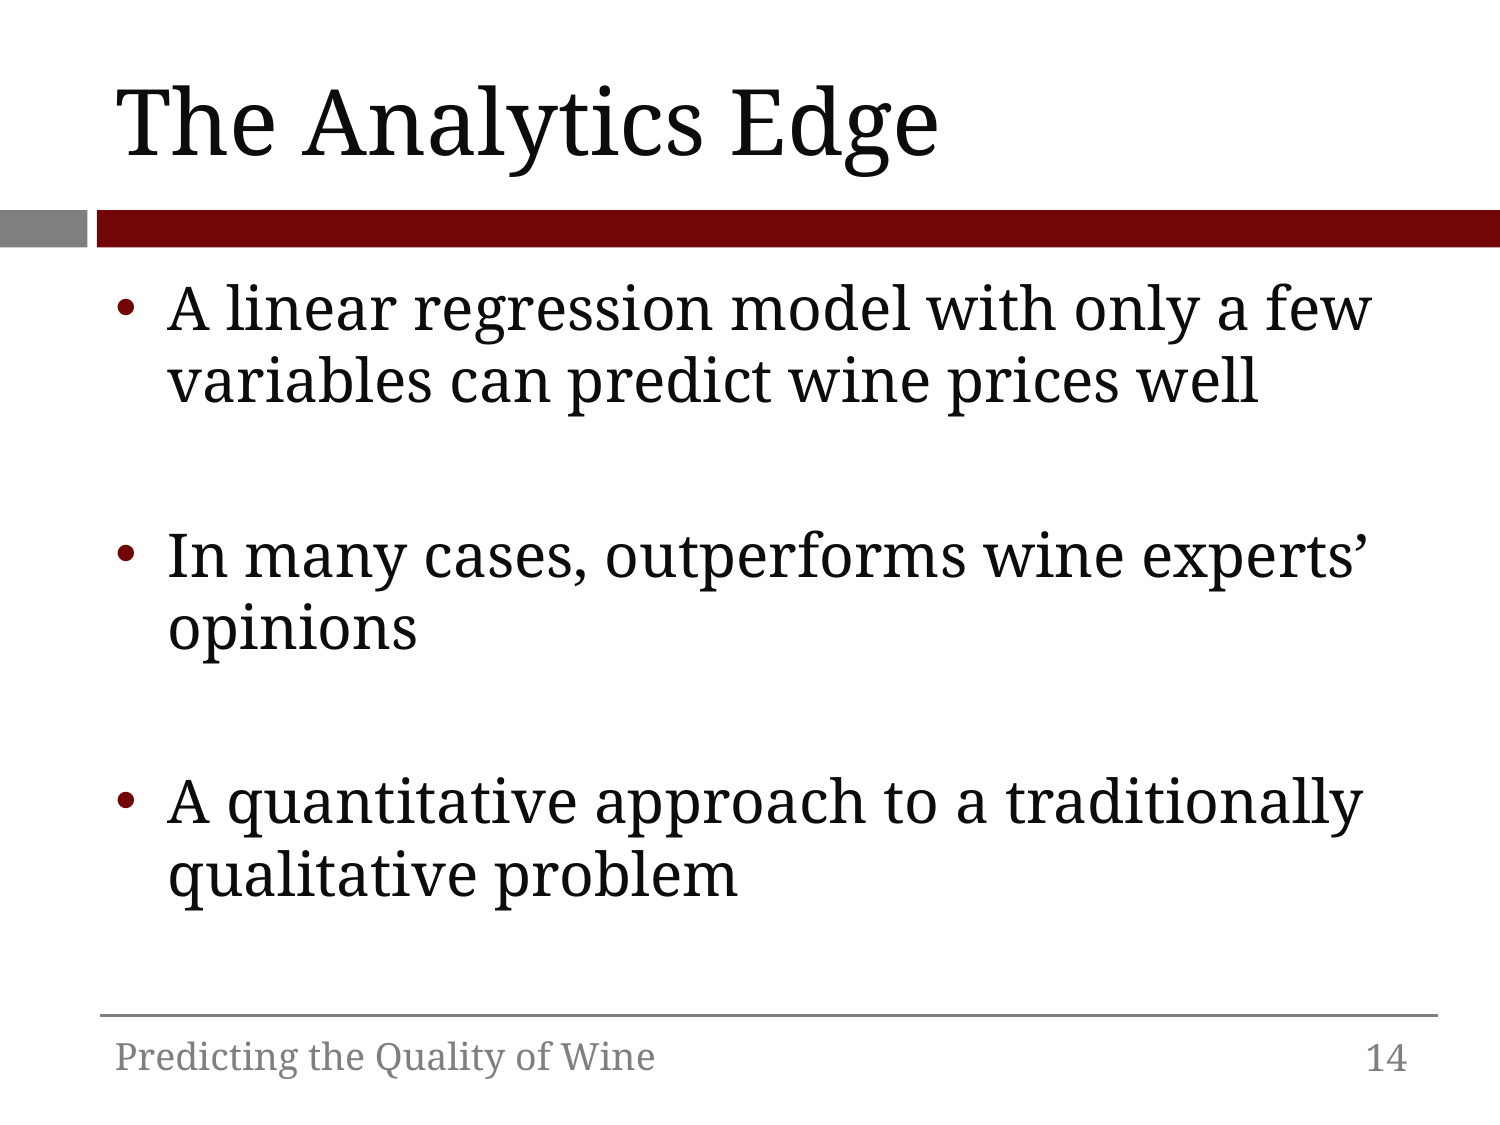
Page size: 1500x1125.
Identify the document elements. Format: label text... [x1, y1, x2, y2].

list A linear regression model with only a few variables can predict wine prices well In many cases, outperforms wine experts’ opinions A quantitative approach to a traditionally qualitative problem [100, 262, 1438, 1000]
footer Predicting the Quality of Wine [99, 1024, 1248, 1085]
title The Analytics Edge [100, 37, 1438, 200]
slide_number 13 [1350, 1026, 1438, 1085]
